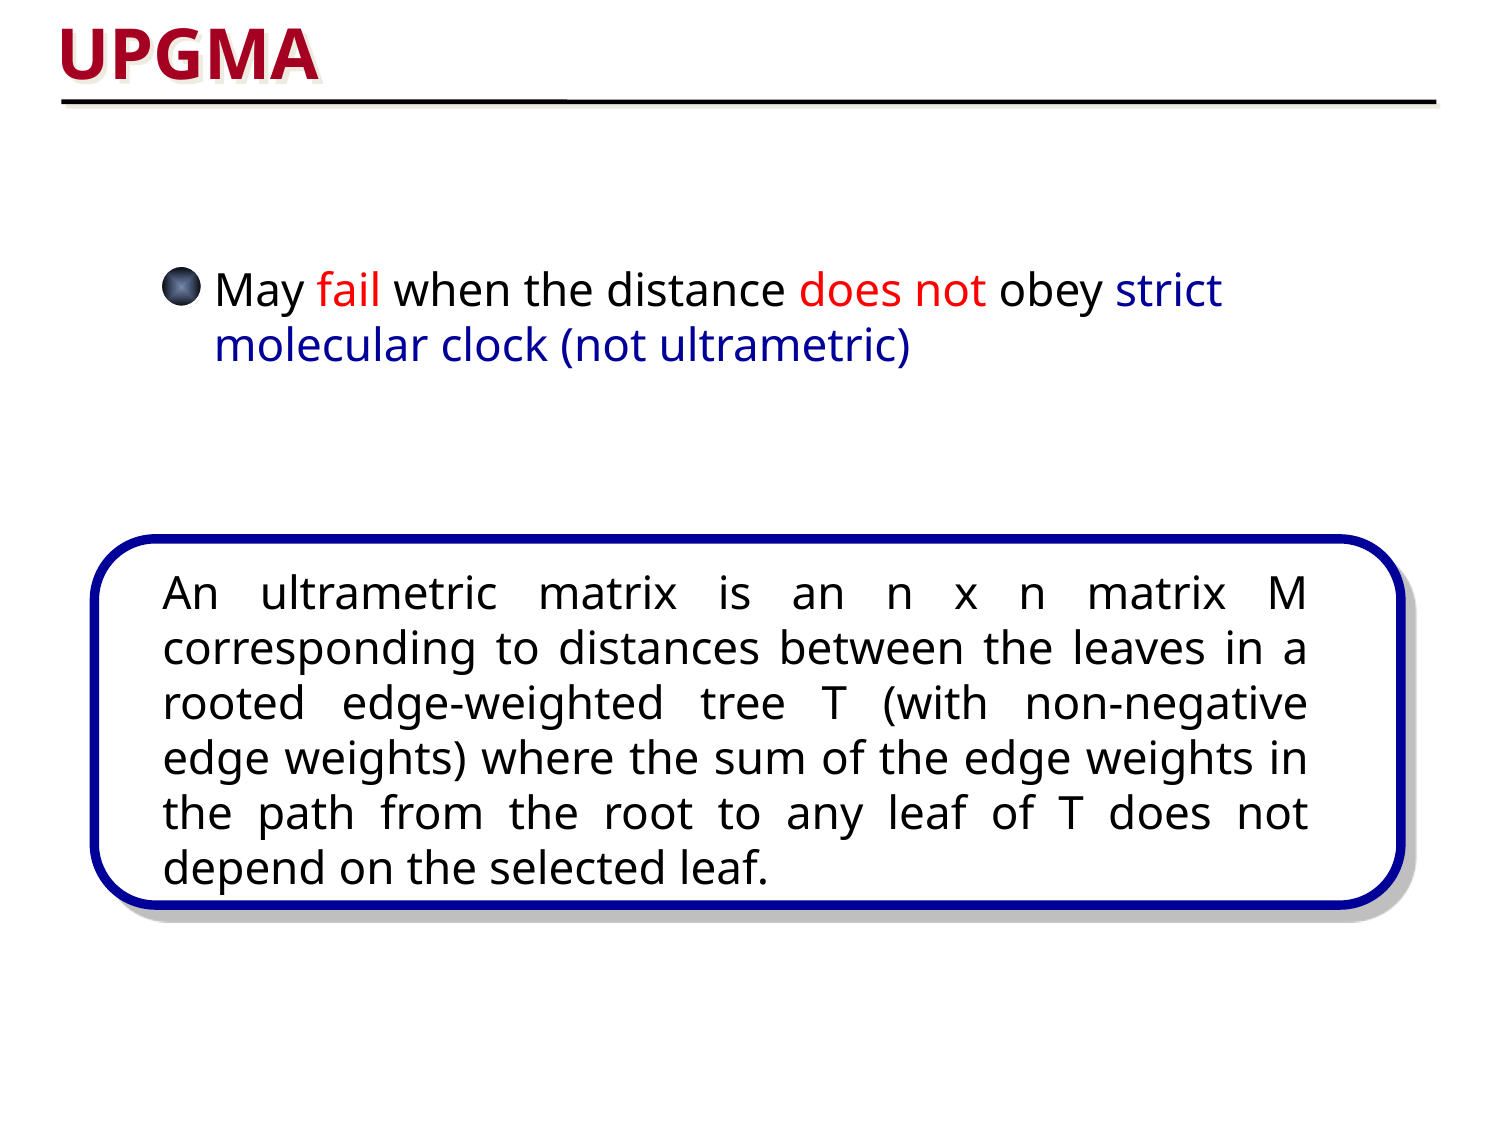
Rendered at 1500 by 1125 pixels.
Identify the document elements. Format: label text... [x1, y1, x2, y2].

text_box [94, 538, 1401, 906]
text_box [160, 253, 1294, 380]
text_box UPGMA [41, 1, 1316, 102]
text_box An ultrametric matrix is an n x n matrix M corresponding to distances between the leaves in a rooted edge-weighted tree T (with non-negative edge weights) where the sum of the edge weights in the path from the root to any leaf of T does not depend on the selected leaf. [147, 556, 1324, 902]
